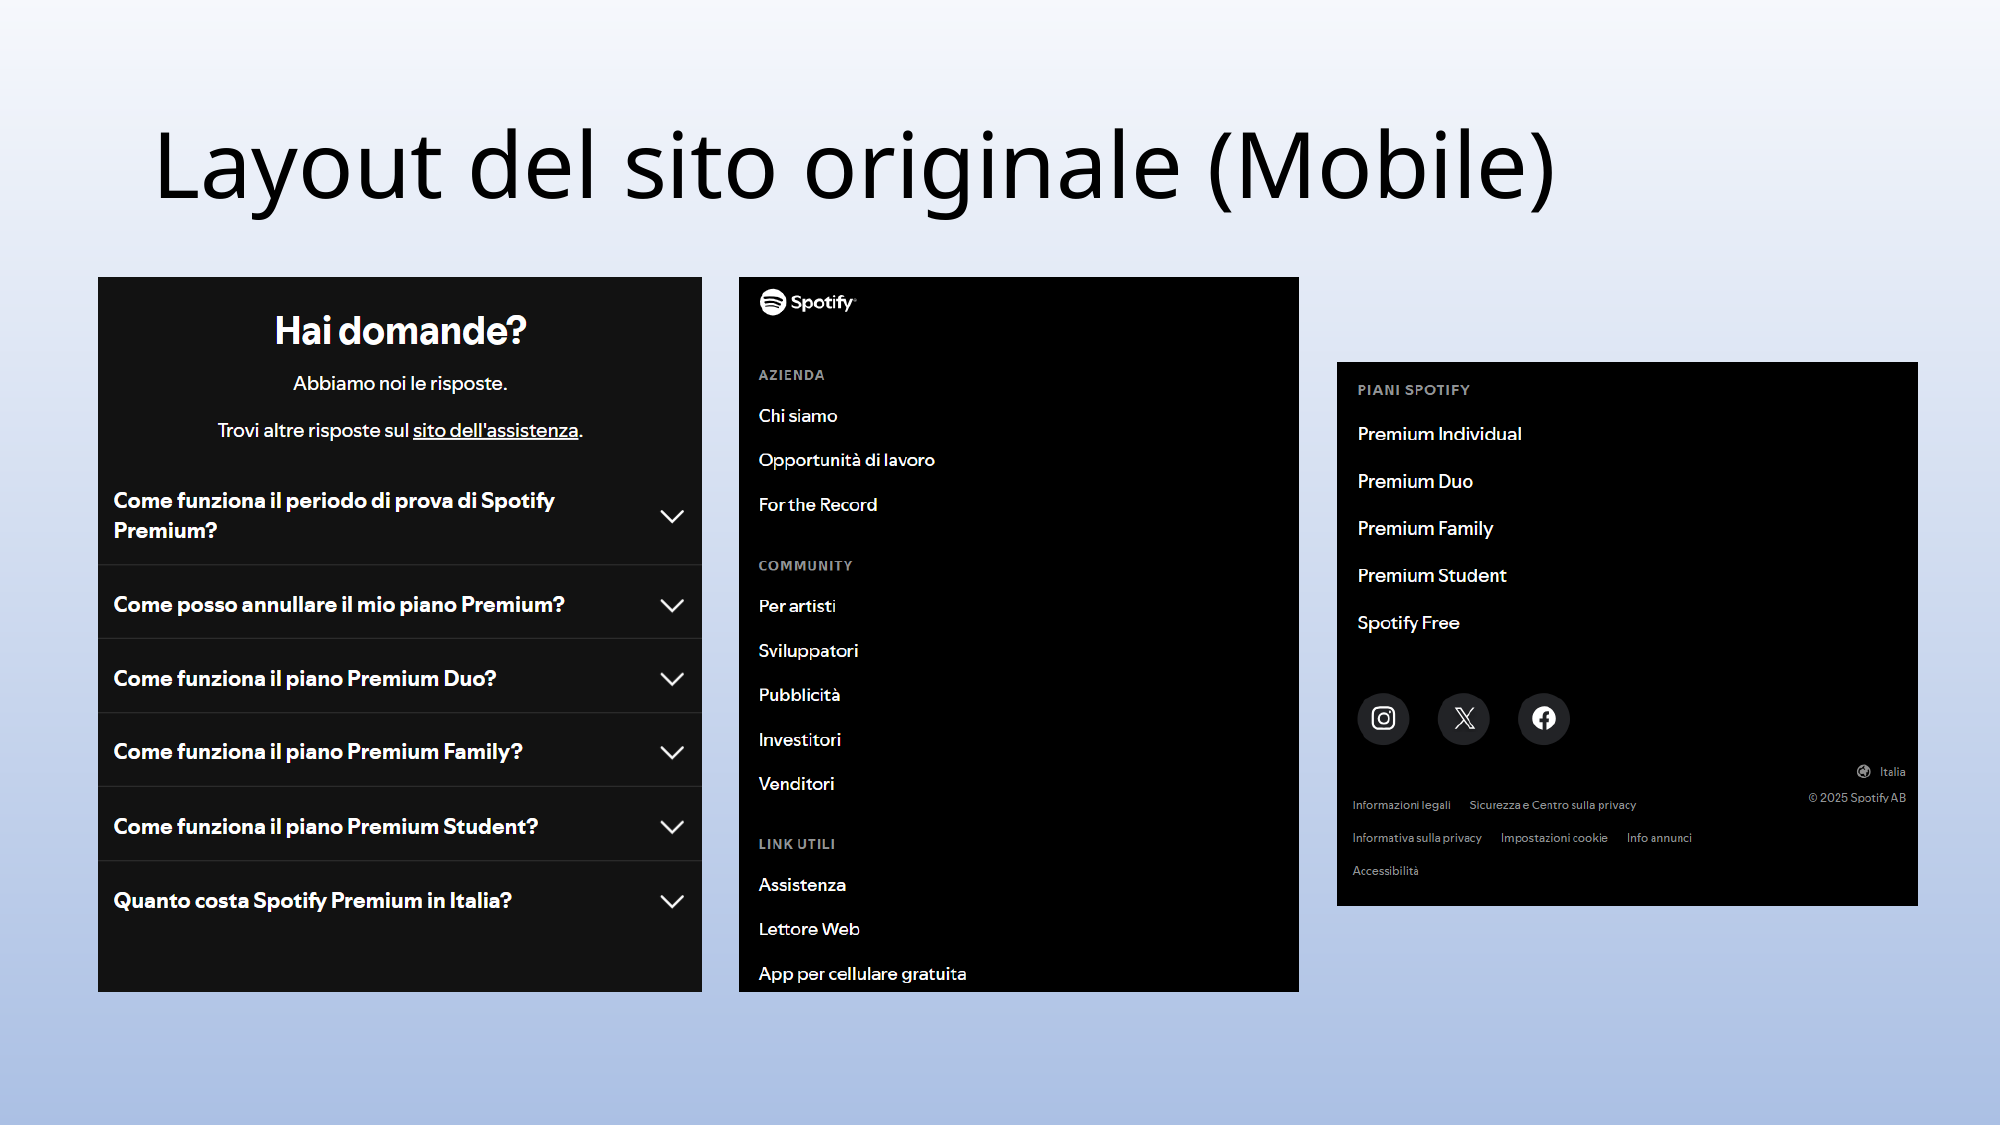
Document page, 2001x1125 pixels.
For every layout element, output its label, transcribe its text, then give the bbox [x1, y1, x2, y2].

title Layout del sito originale (Mobile) [137, 59, 1863, 278]
picture [739, 277, 1299, 992]
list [98, 277, 702, 992]
picture [1337, 362, 1918, 906]
